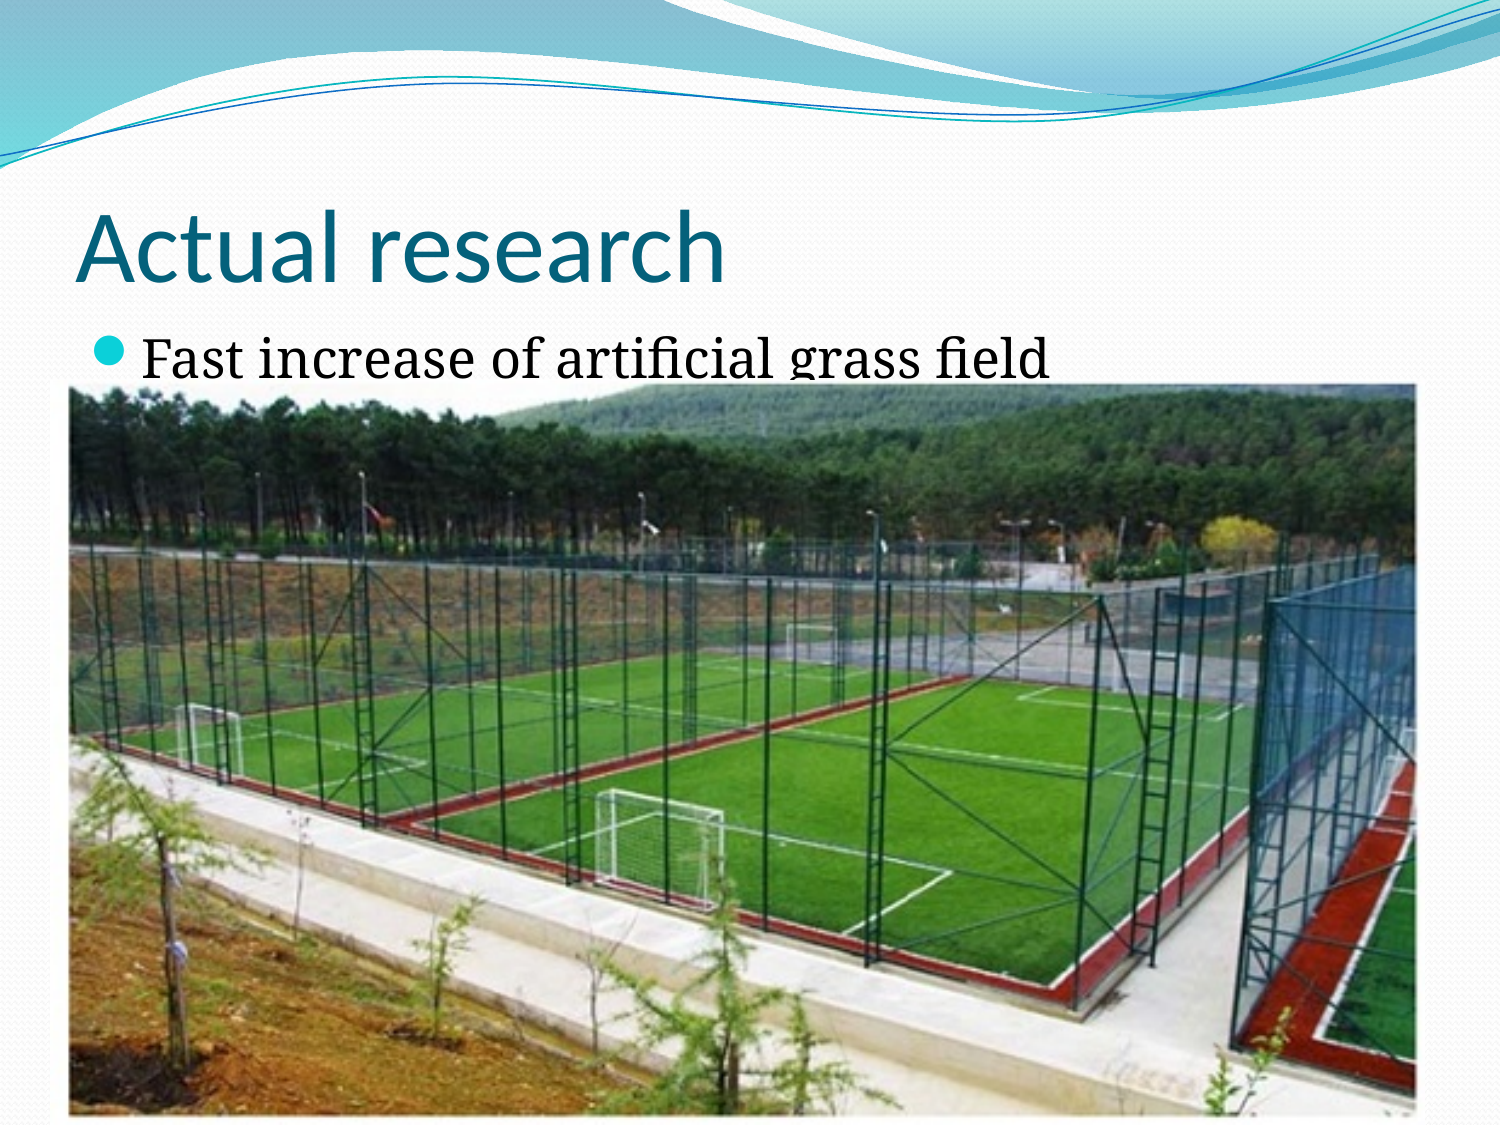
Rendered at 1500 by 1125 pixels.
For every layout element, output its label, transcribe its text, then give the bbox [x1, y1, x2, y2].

picture [49, 380, 1426, 1125]
list Fast increase of artificial grass field [75, 317, 1425, 380]
title Actual research [75, 115, 1425, 303]
